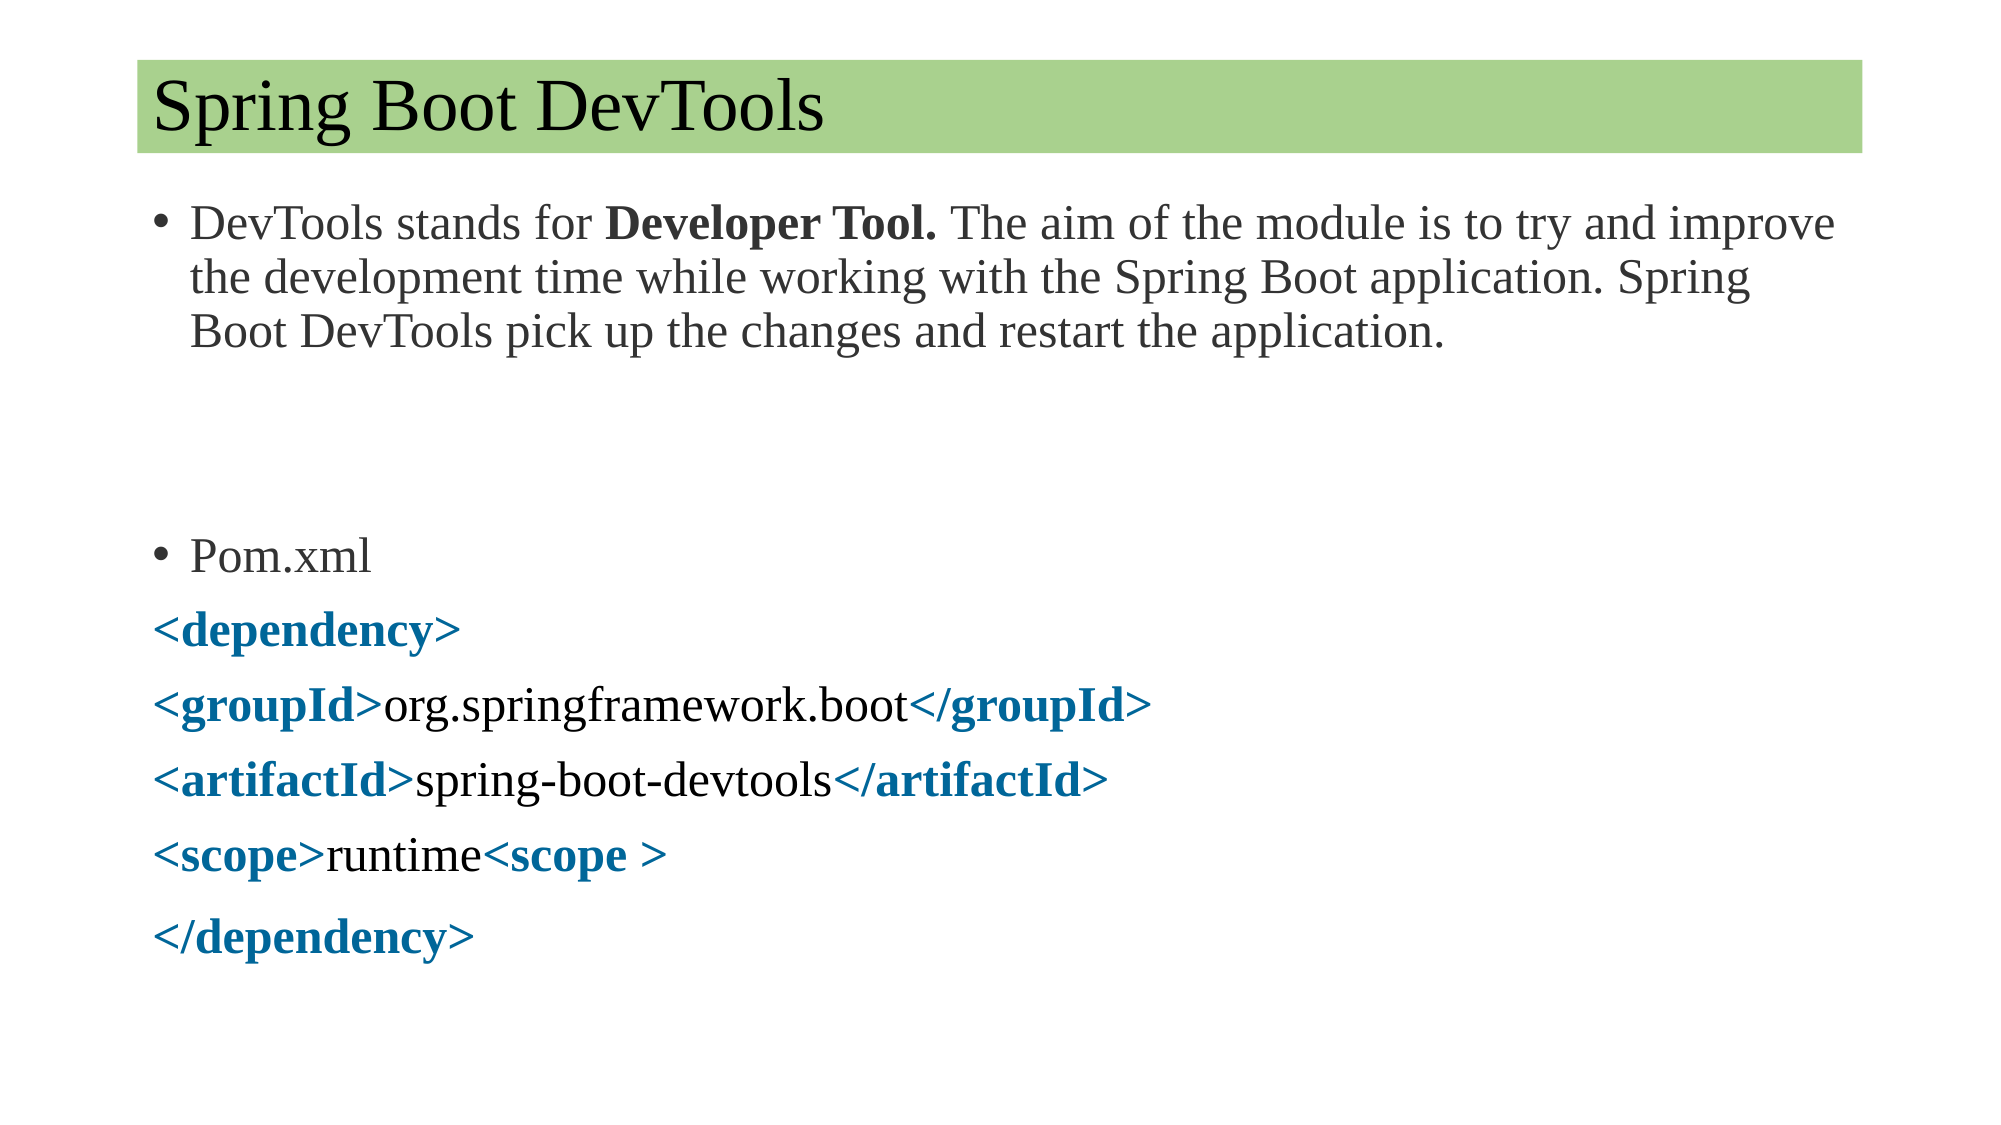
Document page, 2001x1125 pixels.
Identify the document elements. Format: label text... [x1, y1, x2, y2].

list DevTools stands for Developer Tool. The aim of the module is to try and improve the development time while working with the Spring Boot application. Spring Boot DevTools pick up the changes and restart the application. Pom.xml <dependency> <groupId>org.springframework.boot</groupId> <artifactId>spring-boot-devtools</artifactId> <scope>runtime<scope > </dependency> [137, 189, 1863, 1083]
title Spring Boot DevTools [137, 59, 1863, 154]
